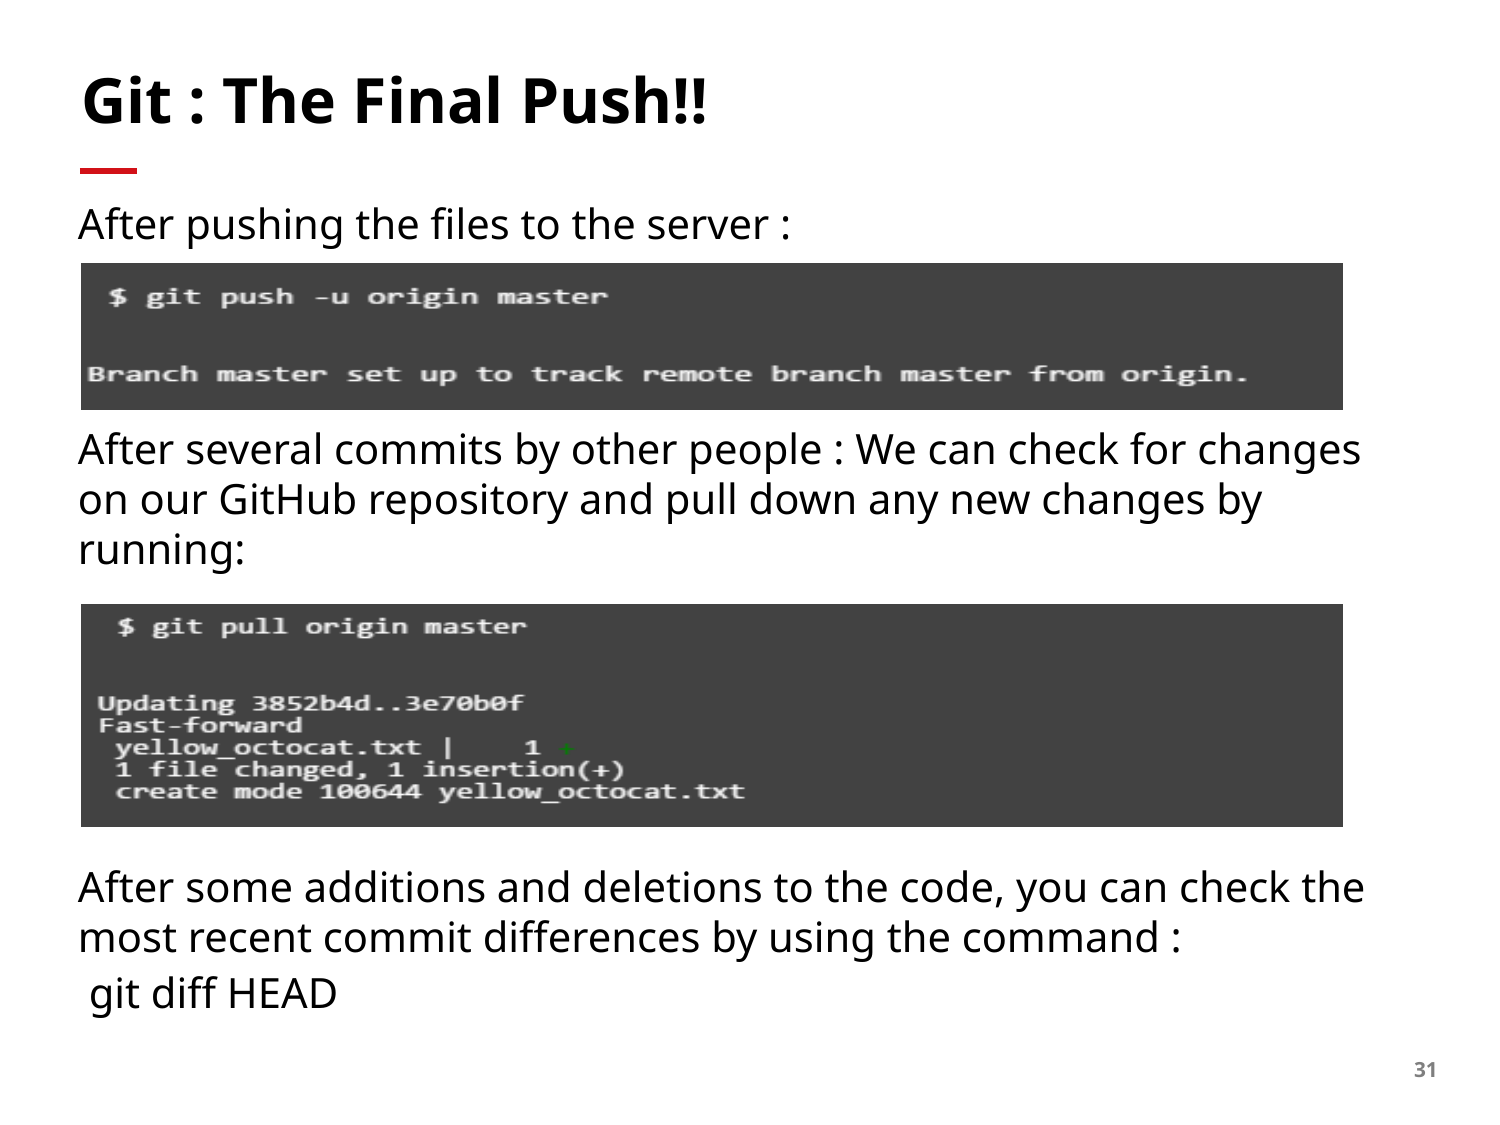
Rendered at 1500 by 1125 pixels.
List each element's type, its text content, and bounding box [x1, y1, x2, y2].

list After pushing the files to the server : After several commits by other people : We can check for changes on our GitHub repository and pull down any new changes by running: After some additions and deletions to the code, you can check the most recent commit differences by using the command : git diff HEAD [77, 198, 1418, 1028]
picture [80, 604, 1343, 827]
title Git : The Final Push!! [81, 68, 1421, 138]
picture [80, 263, 1343, 410]
